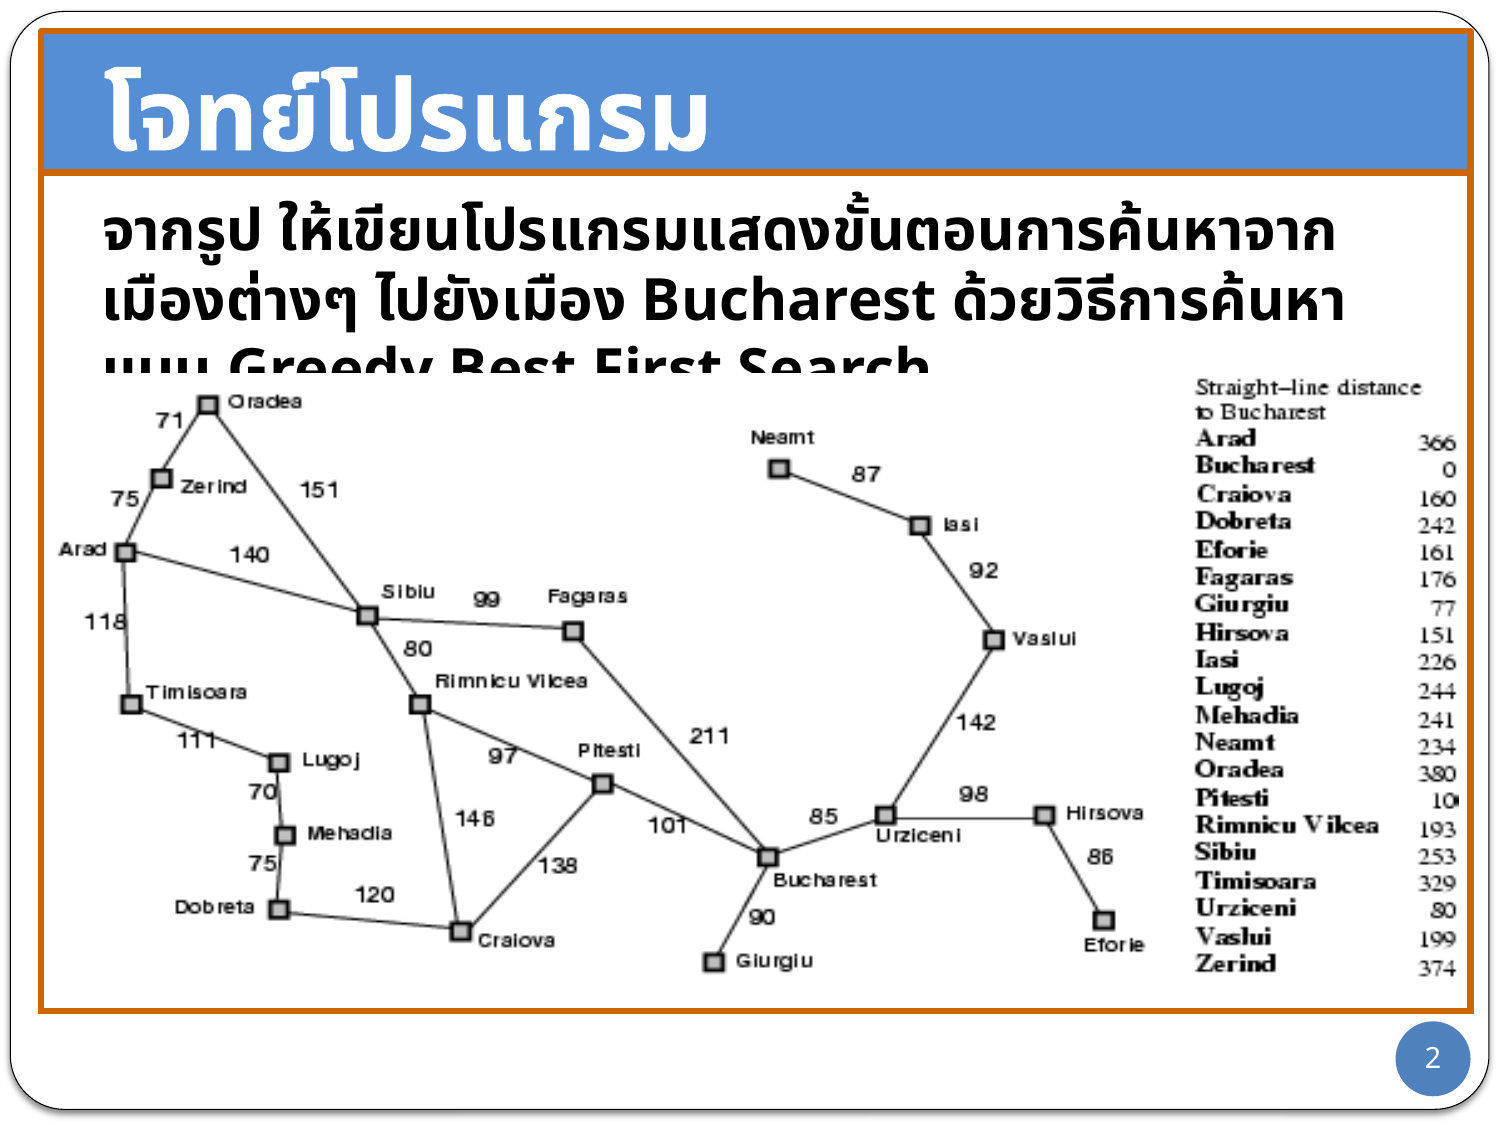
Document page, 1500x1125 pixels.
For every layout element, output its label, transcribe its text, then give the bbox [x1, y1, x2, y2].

picture [54, 373, 1459, 988]
text_box [41, 174, 1471, 1012]
slide_number 2 [1395, 1021, 1471, 1097]
text_box โจทย์โปรแกรม [88, 42, 857, 178]
text_box [40, 30, 1472, 174]
